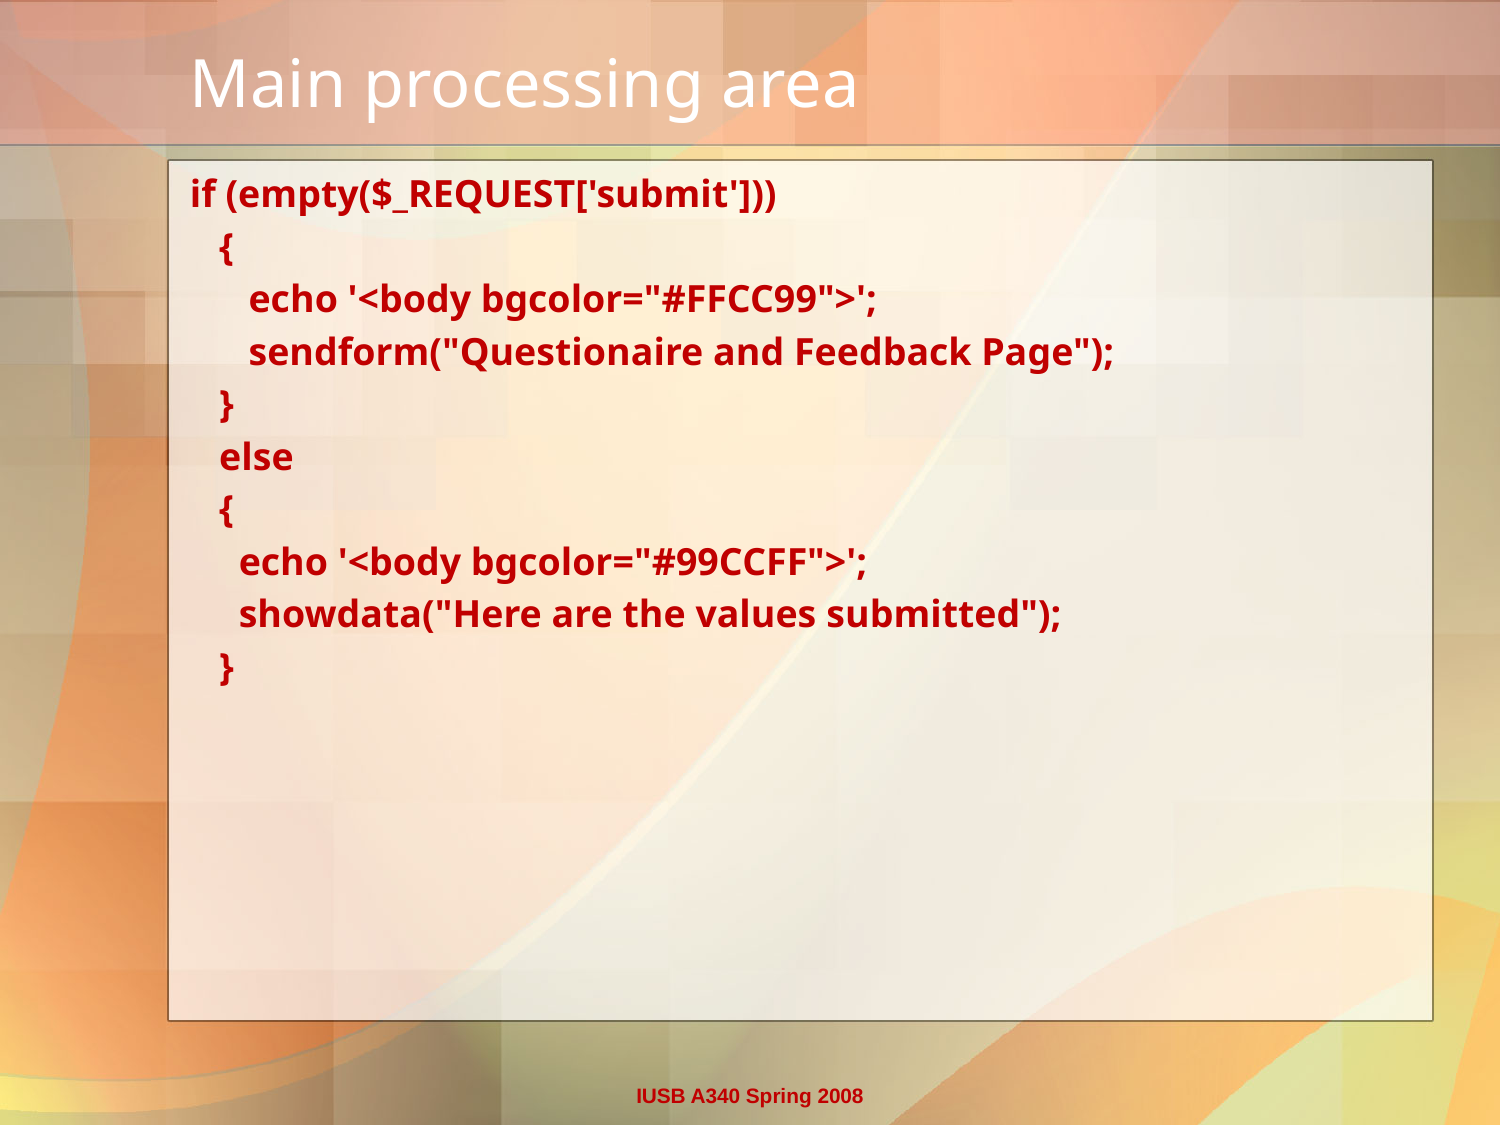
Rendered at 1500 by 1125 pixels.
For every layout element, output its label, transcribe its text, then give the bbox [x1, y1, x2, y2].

title Main processing area [174, 24, 1351, 138]
list if (empty($_REQUEST['submit'])) { echo '<body bgcolor="#FFCC99">'; sendform("Questionaire and Feedback Page"); } else { echo '<body bgcolor="#99CCFF">'; showdata("Here are the values submitted"); } [174, 162, 1438, 1026]
picture [0, 0, 1500, 1125]
footer IUSB A340 Spring 2008 [512, 1074, 988, 1103]
